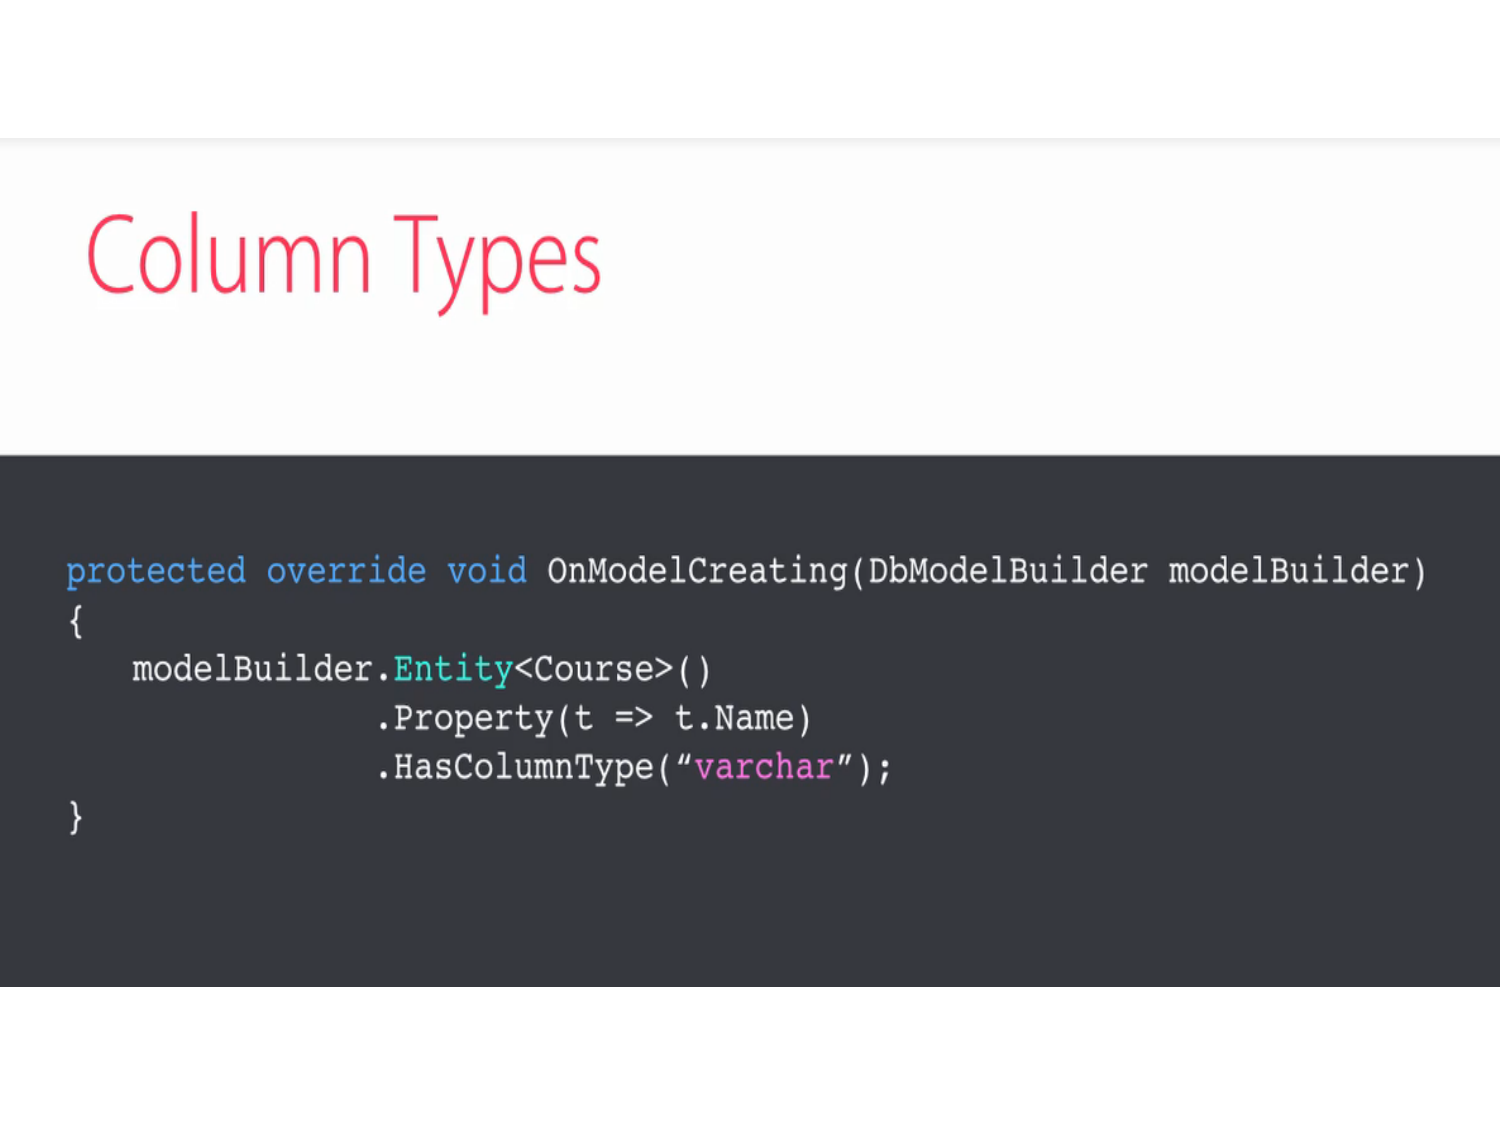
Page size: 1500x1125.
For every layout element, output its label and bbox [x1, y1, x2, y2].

picture [0, 138, 1500, 987]
